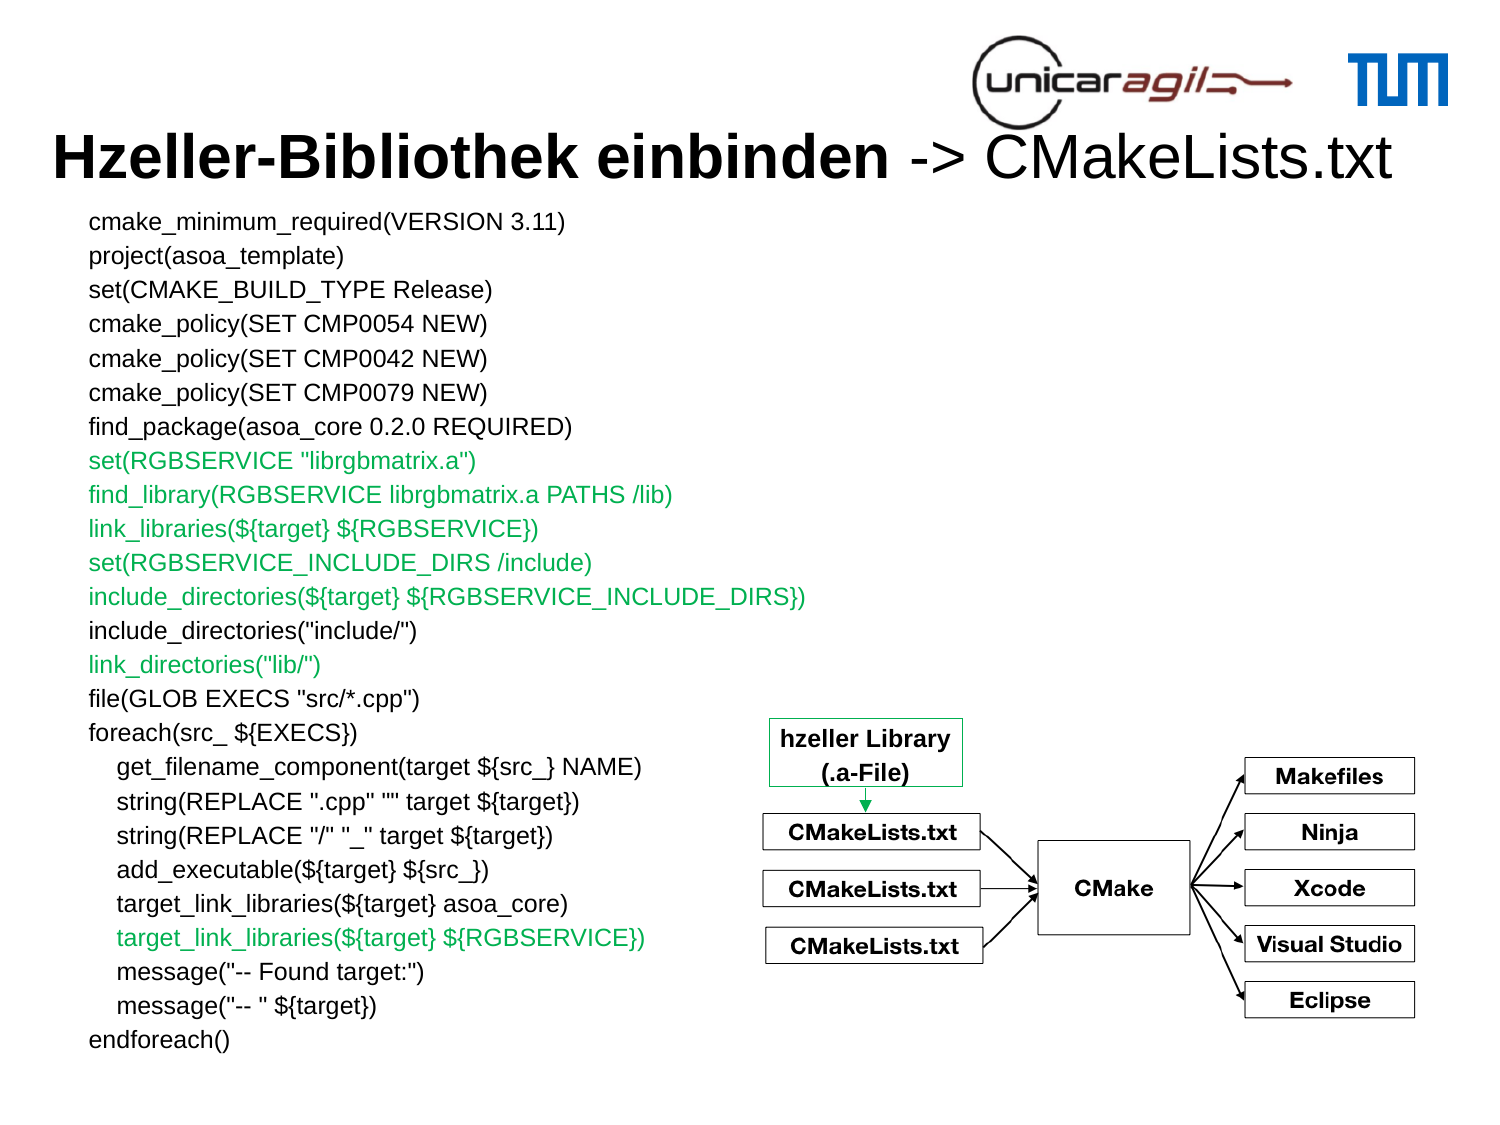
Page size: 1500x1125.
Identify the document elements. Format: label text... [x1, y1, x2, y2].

picture [965, 27, 1298, 124]
text_box cmake_minimum_required(VERSION 3.11) project(asoa_template) set(CMAKE_BUILD_TYPE Release) cmake_policy(SET CMP0054 NEW) cmake_policy(SET CMP0042 NEW) cmake_policy(SET CMP0079 NEW) find_package(asoa_core 0.2.0 REQUIRED) set(RGBSERVICE "librgbmatrix.a") find_library(RGBSERVICE librgbmatrix.a PATHS /lib) link_libraries(${target} ${RGBSERVICE}) set(RGBSERVICE_INCLUDE_DIRS /include) include_directories(${target} ${RGBSERVICE_INCLUDE_DIRS}) include_directories("include/") link_directories("lib/") file(GLOB EXECS "src/*.cpp") foreach(src_ ${EXECS}) get_filename_component(target ${src_} NAME) string(REPLACE ".cpp" "" target ${target}) string(REPLACE "/" "_" target ${target}) add_executable(${target} ${src_}) target_link_libraries(${target} asoa_core) target_link_libraries(${target} ${RGBSERVICE}) message("-- Found target:") message("-- " ${target}) endforeach() [88, 201, 1402, 1125]
picture [749, 728, 1431, 1051]
text_box Hzeller-Bibliothek einbinden -> CMakeLists.txt [52, 124, 1449, 192]
text_box hzeller Library (.a-File) [769, 718, 963, 726]
